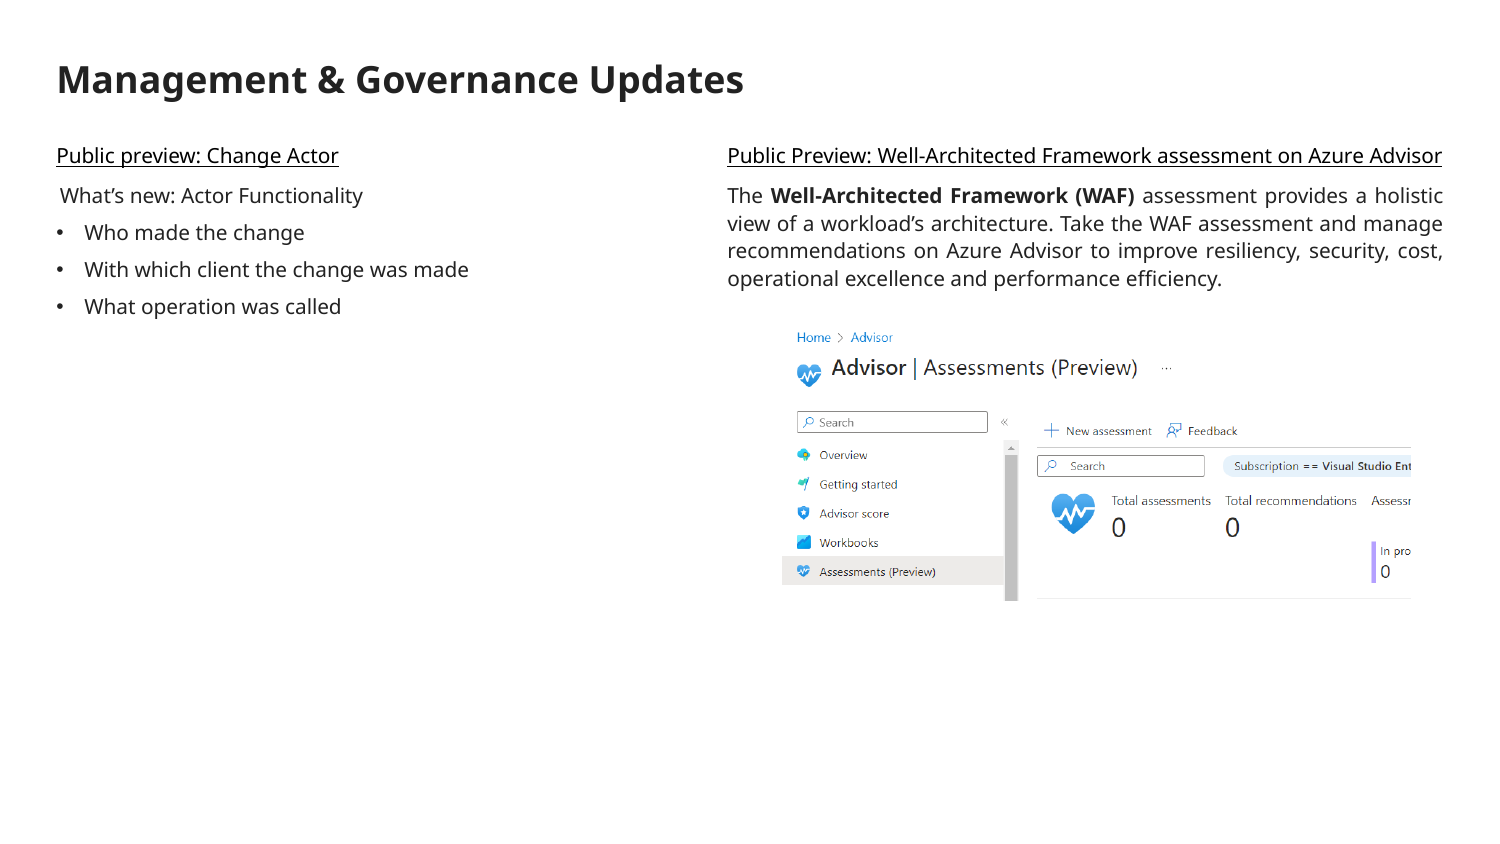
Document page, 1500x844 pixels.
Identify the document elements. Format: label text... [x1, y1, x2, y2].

list Public Preview: Well-Architected Framework assessment on Azure Advisor The Well-Architected Framework (WAF) assessment provides a holistic view of a workload’s architecture. Take the WAF assessment and manage recommendations on Azure Advisor to improve resiliency, security, cost, operational excellence and performance efficiency. [727, 140, 1444, 310]
picture [782, 322, 1411, 601]
list Public preview: Change Actor What’s new: Actor Functionality Who made the change With which client the change was made What operation was called [56, 140, 706, 760]
title Management & Governance Updates [56, 56, 1444, 113]
